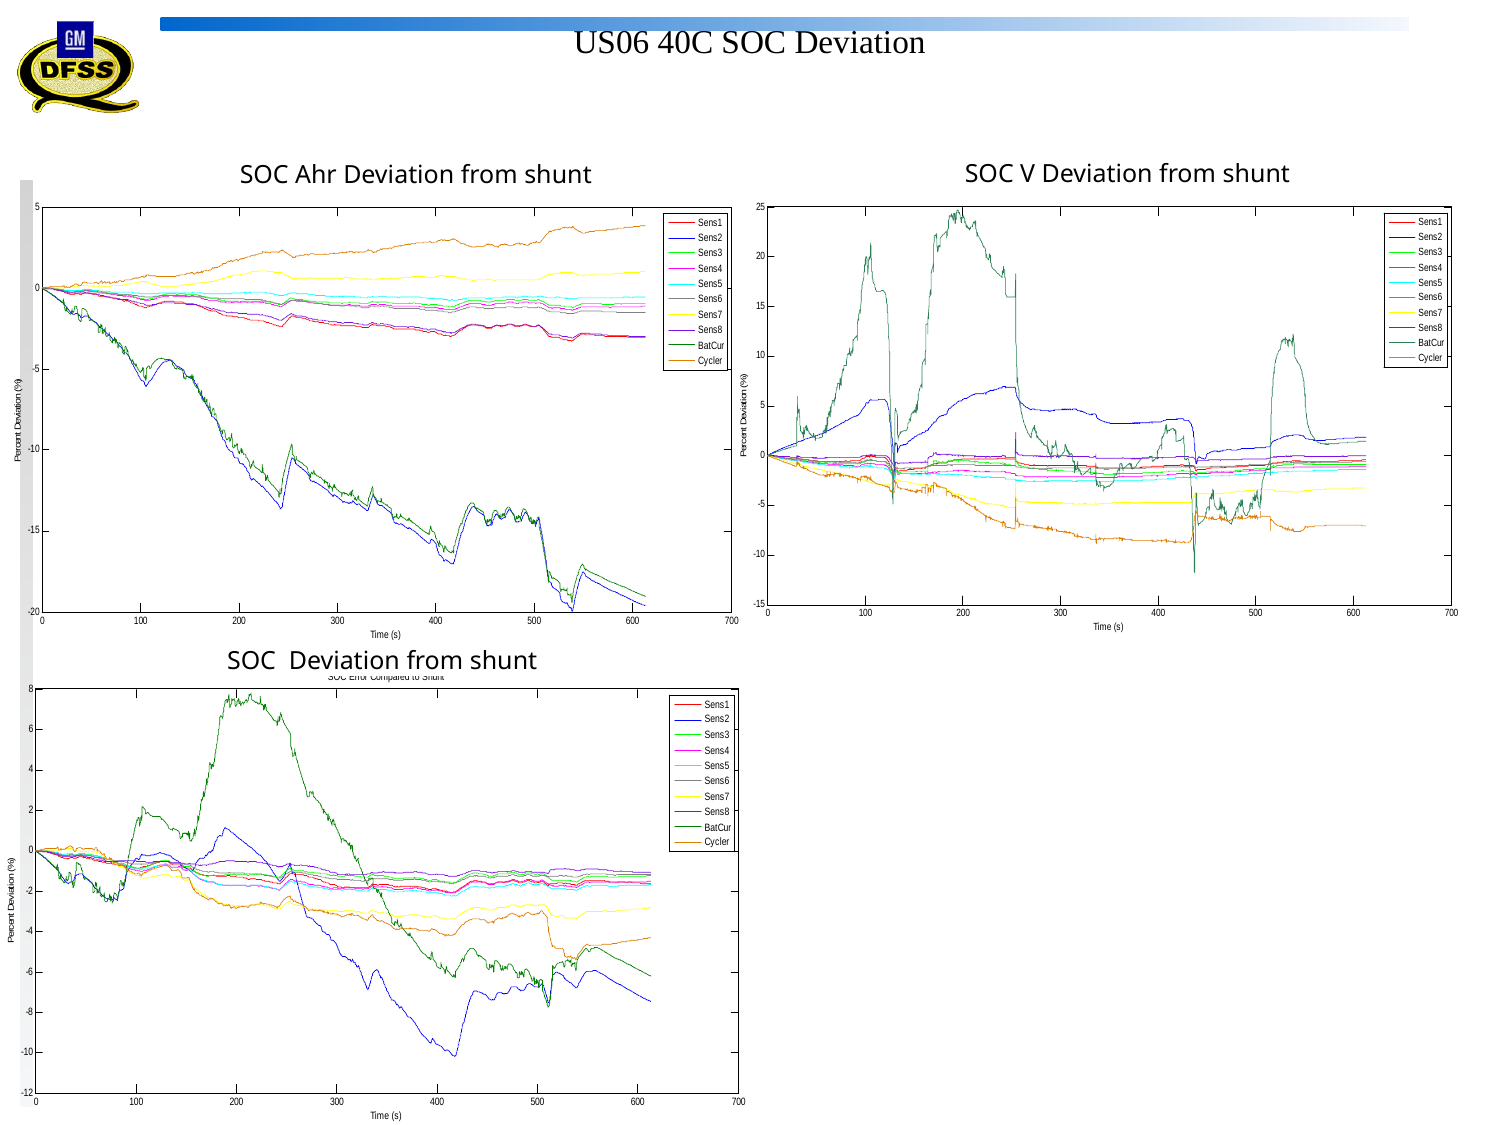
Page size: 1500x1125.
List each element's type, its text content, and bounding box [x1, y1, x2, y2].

picture [17, 21, 75, 118]
picture [0, 675, 751, 1125]
text_box SOC Deviation from shunt [212, 648, 725, 674]
text_box SOC V Deviation from shunt [949, 149, 1463, 195]
title US06 40C SOC Deviation [75, 12, 1425, 200]
picture [8, 201, 1463, 640]
text_box SOC Ahr Deviation from shunt [224, 151, 738, 196]
